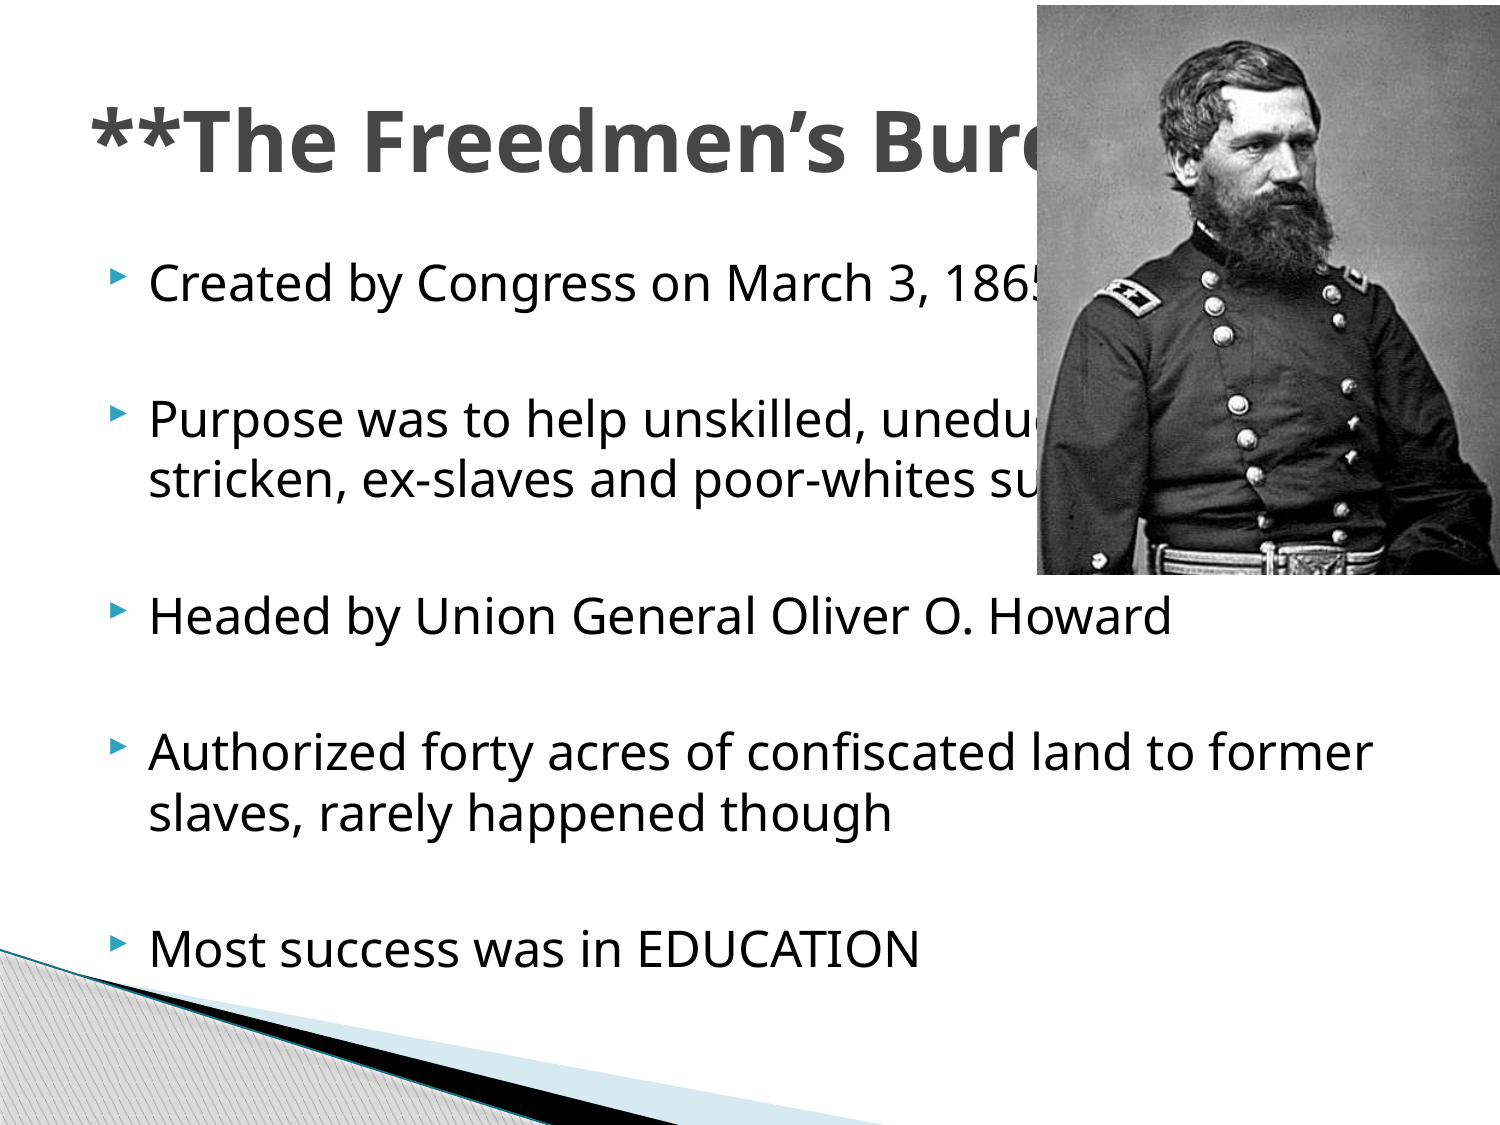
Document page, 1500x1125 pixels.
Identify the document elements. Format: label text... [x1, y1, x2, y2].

picture [1037, 5, 1500, 575]
list Created by Congress on March 3, 1865 Purpose was to help unskilled, uneducated, poverty-stricken, ex-slaves and poor-whites survive Headed by Union General Oliver O. Howard Authorized forty acres of confiscated land to former slaves, rarely happened though Most success was in EDUCATION [75, 243, 1425, 986]
title **The Freedmen’s Bureau** [75, 45, 1031, 233]
